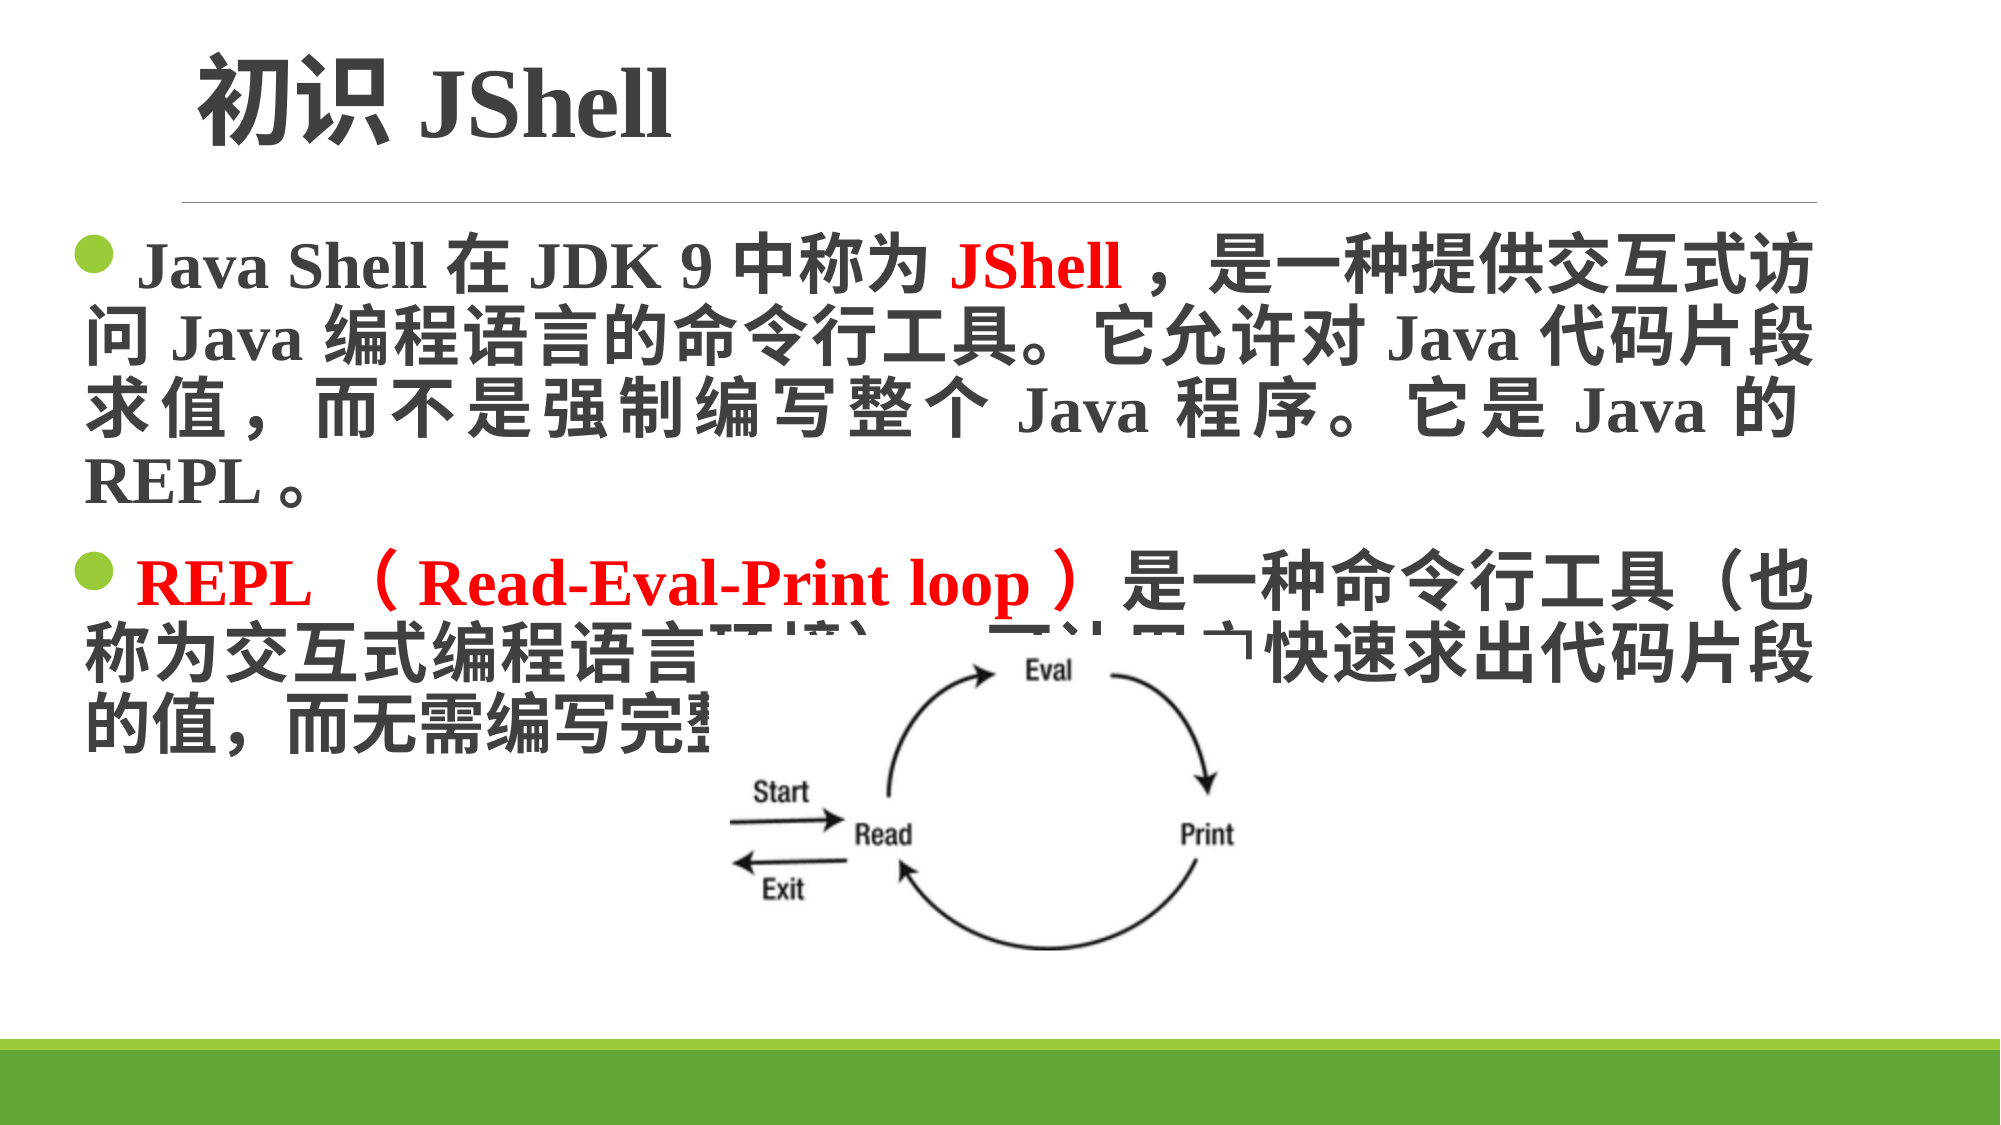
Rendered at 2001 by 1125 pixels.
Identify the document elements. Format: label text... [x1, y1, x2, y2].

picture [709, 635, 1246, 964]
title 初识JShell [180, 47, 1830, 285]
list Java Shell在JDK 9中称为JShell，是一种提供交互式访问Java编程语言的命令行工具。它允许对Java代码片段求值，而不是强制编写整个Java程序。它是Java的REPL。 REPL（Read-Eval-Print loop）是一种命令行工具（也称为交互式编程语言环境），可让用户快速求出代码片段的值，而无需编写完整的程序。 [69, 223, 1816, 963]
